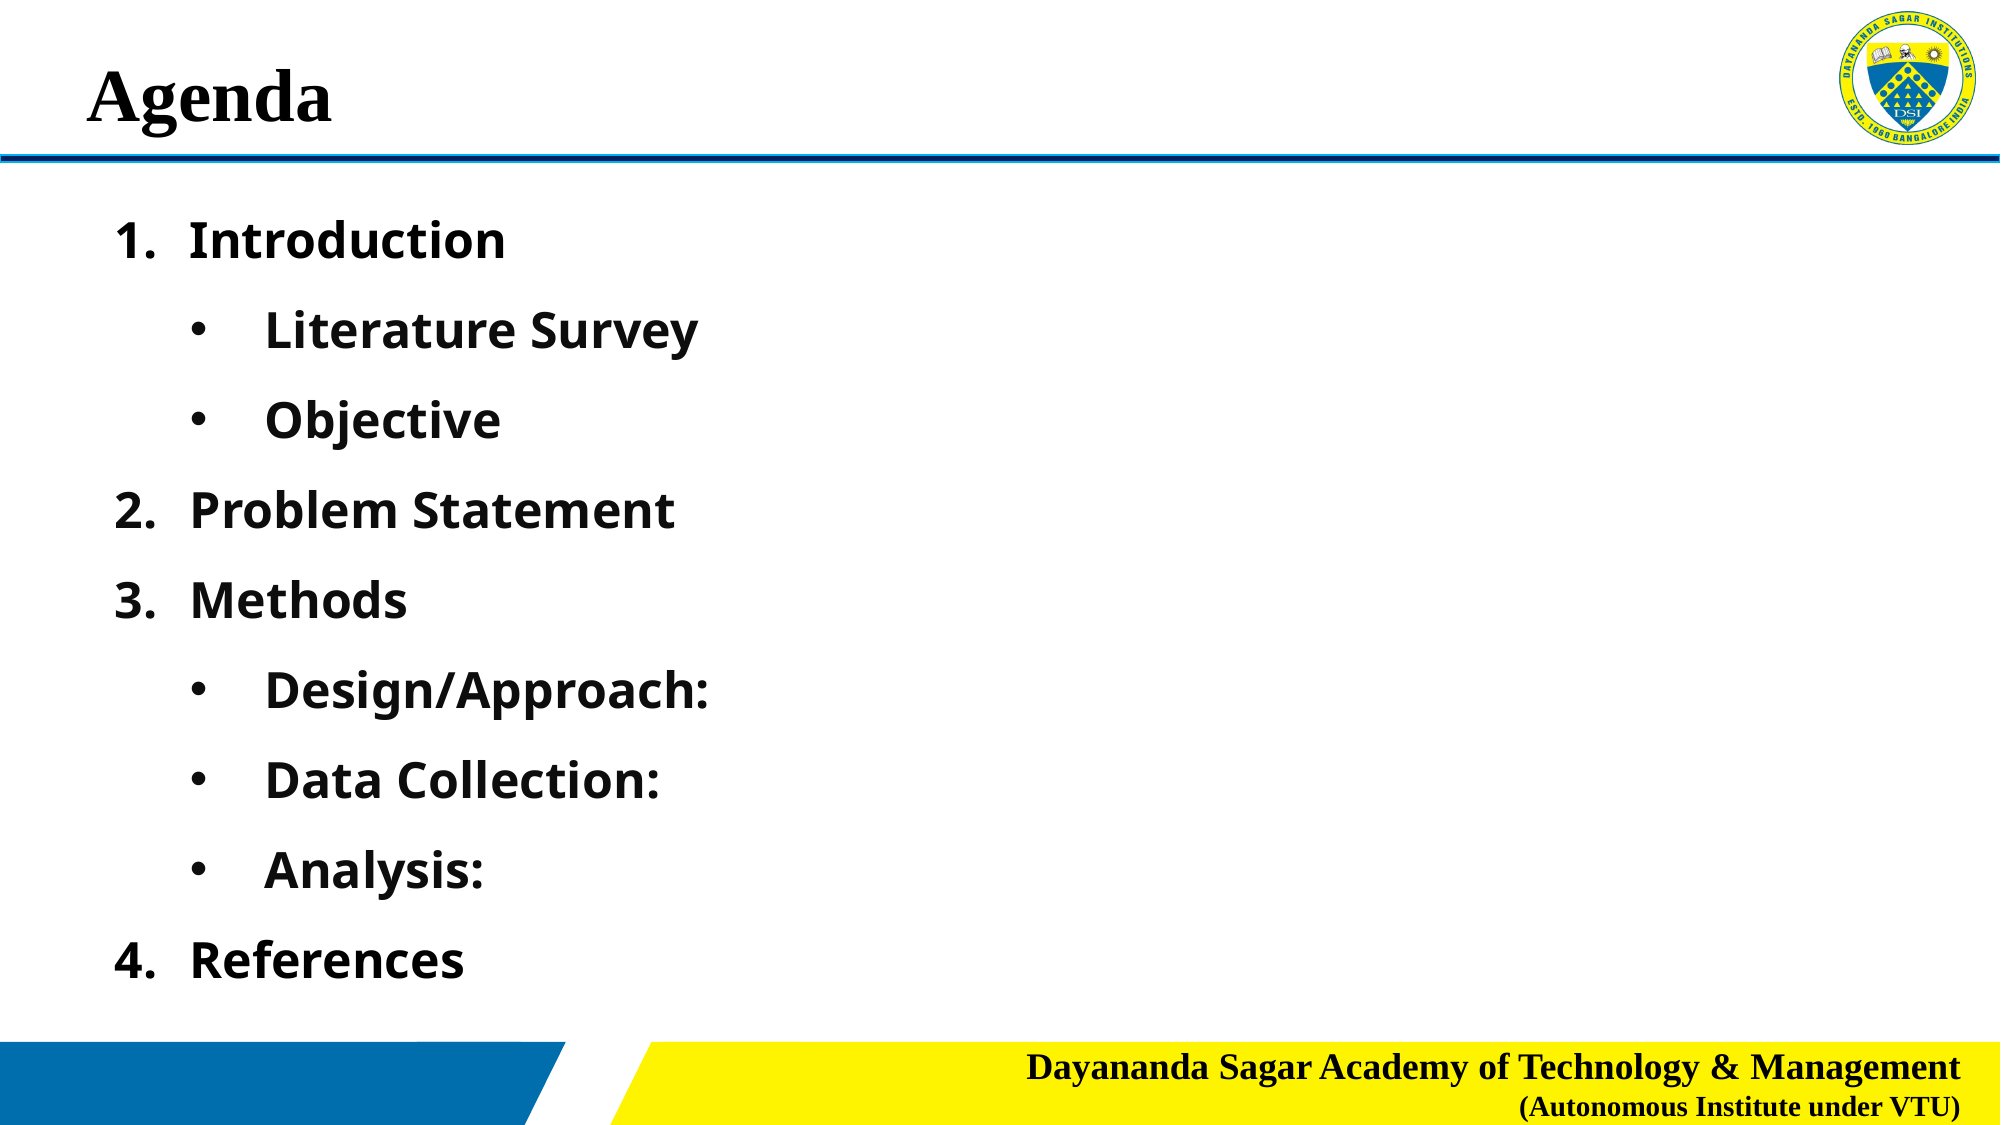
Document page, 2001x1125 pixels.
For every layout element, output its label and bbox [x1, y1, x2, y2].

text_box [0, 11, 2000, 1125]
